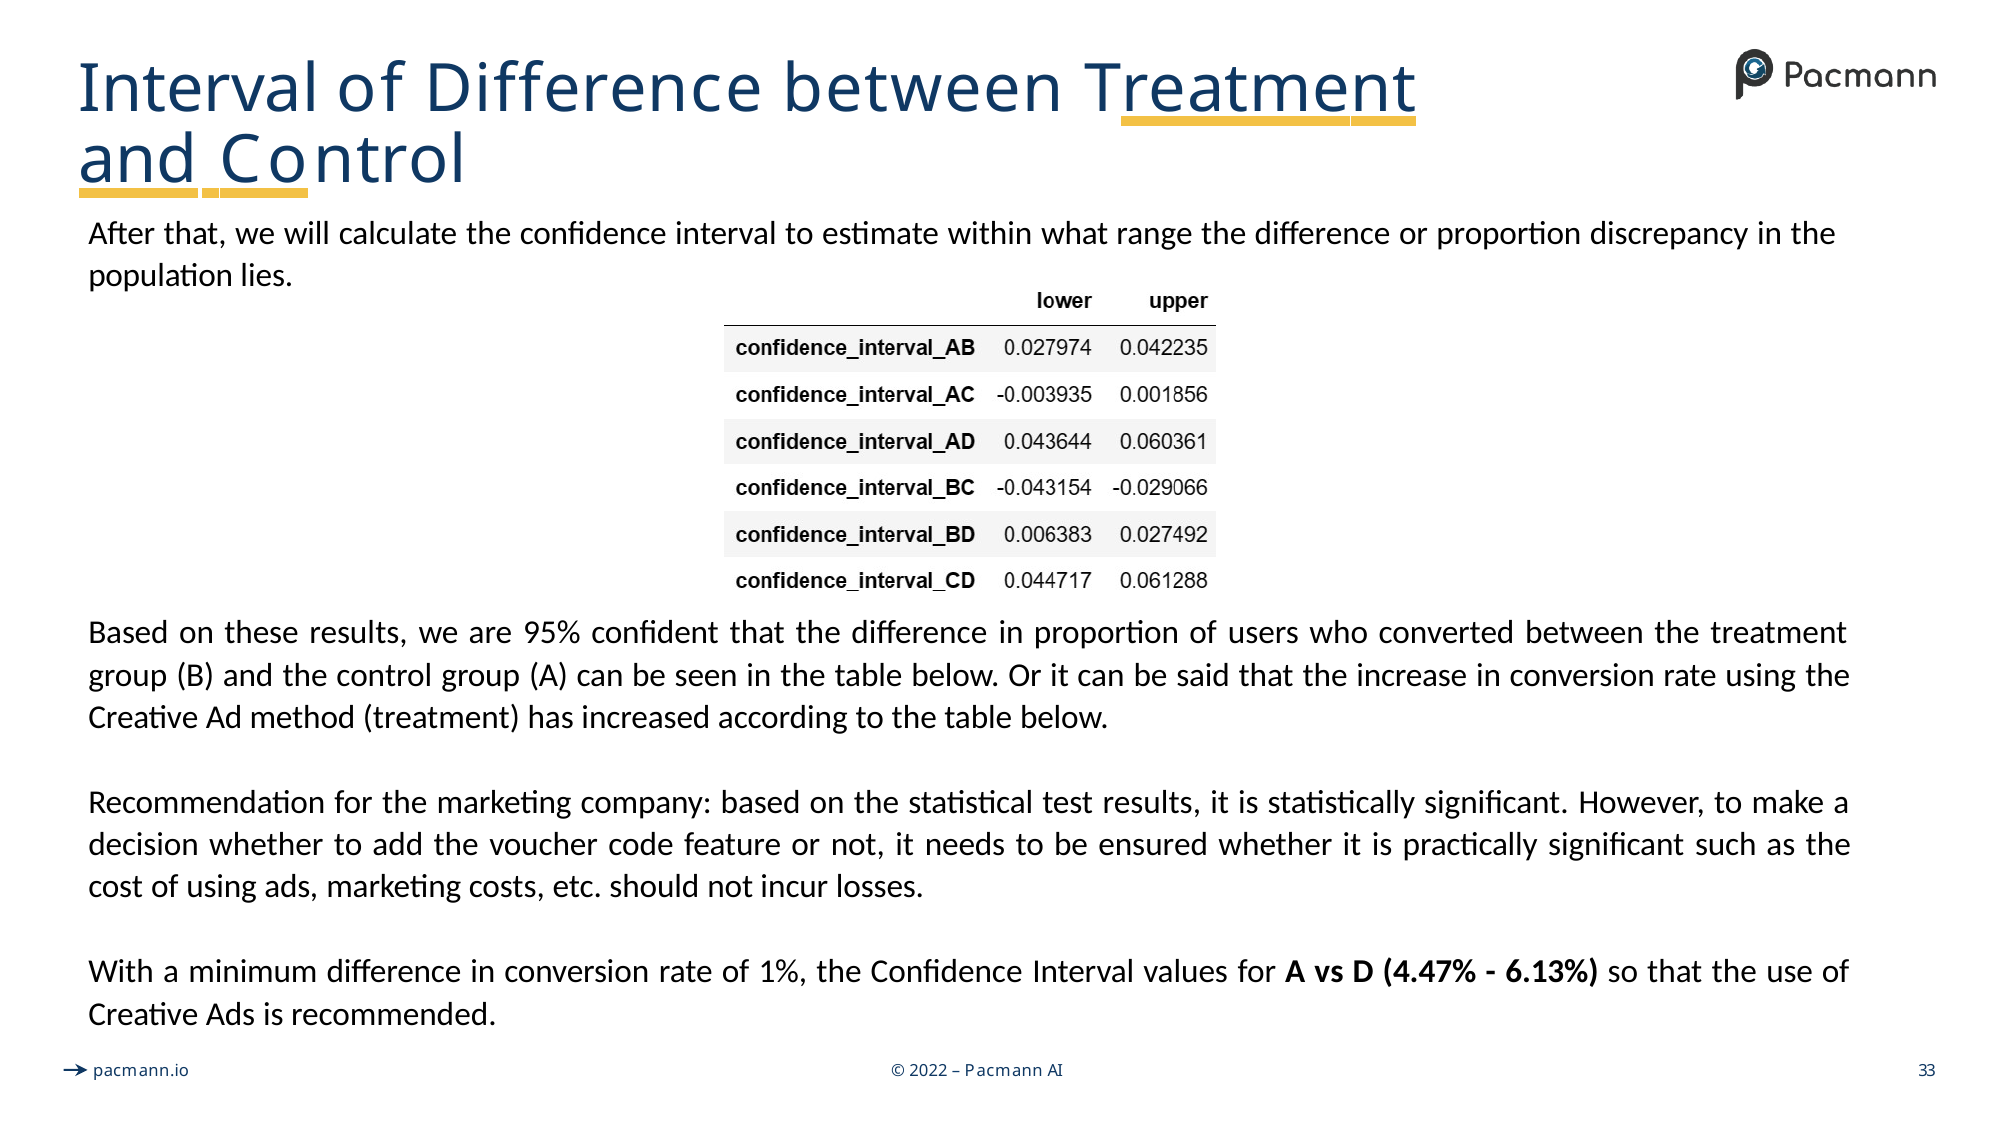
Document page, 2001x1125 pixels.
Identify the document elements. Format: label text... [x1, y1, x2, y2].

slide_number pacmann.io [91, 1057, 194, 1125]
text_box Based on these results, we are 95% confident that the difference in proportion of users who converted between the treatment group (B) and the control group (A) can be seen in the table below. Or it can be said that the increase in conversion rate using the Creative Ad method (treatment) has increased according to the table below. Recommendation for the marketing company: based on the statistical test results, it is statistically significant. However, to make a decision whether to add the voucher code feature or not, it needs to be ensured whether it is practically significant such as the cost of using ads, marketing costs, etc. should not incur losses. With a minimum difference in conversion rate of 1%, the Confidence Interval values for A vs D (4.47% - 6.13%) so that the use of Creative Ads is recommended. [86, 605, 1860, 1033]
picture [1707, 36, 1966, 112]
footer © 2022 – Pacmann AI [889, 1057, 1069, 1125]
slide_number 33 [1910, 1057, 1944, 1125]
picture [724, 291, 1217, 591]
title Interval of Difference between Treatment and Control [76, 41, 1518, 241]
text_box After that, we will calculate the confidence interval to estimate within what range the difference or proportion discrepancy in the population lies. [86, 205, 1859, 294]
